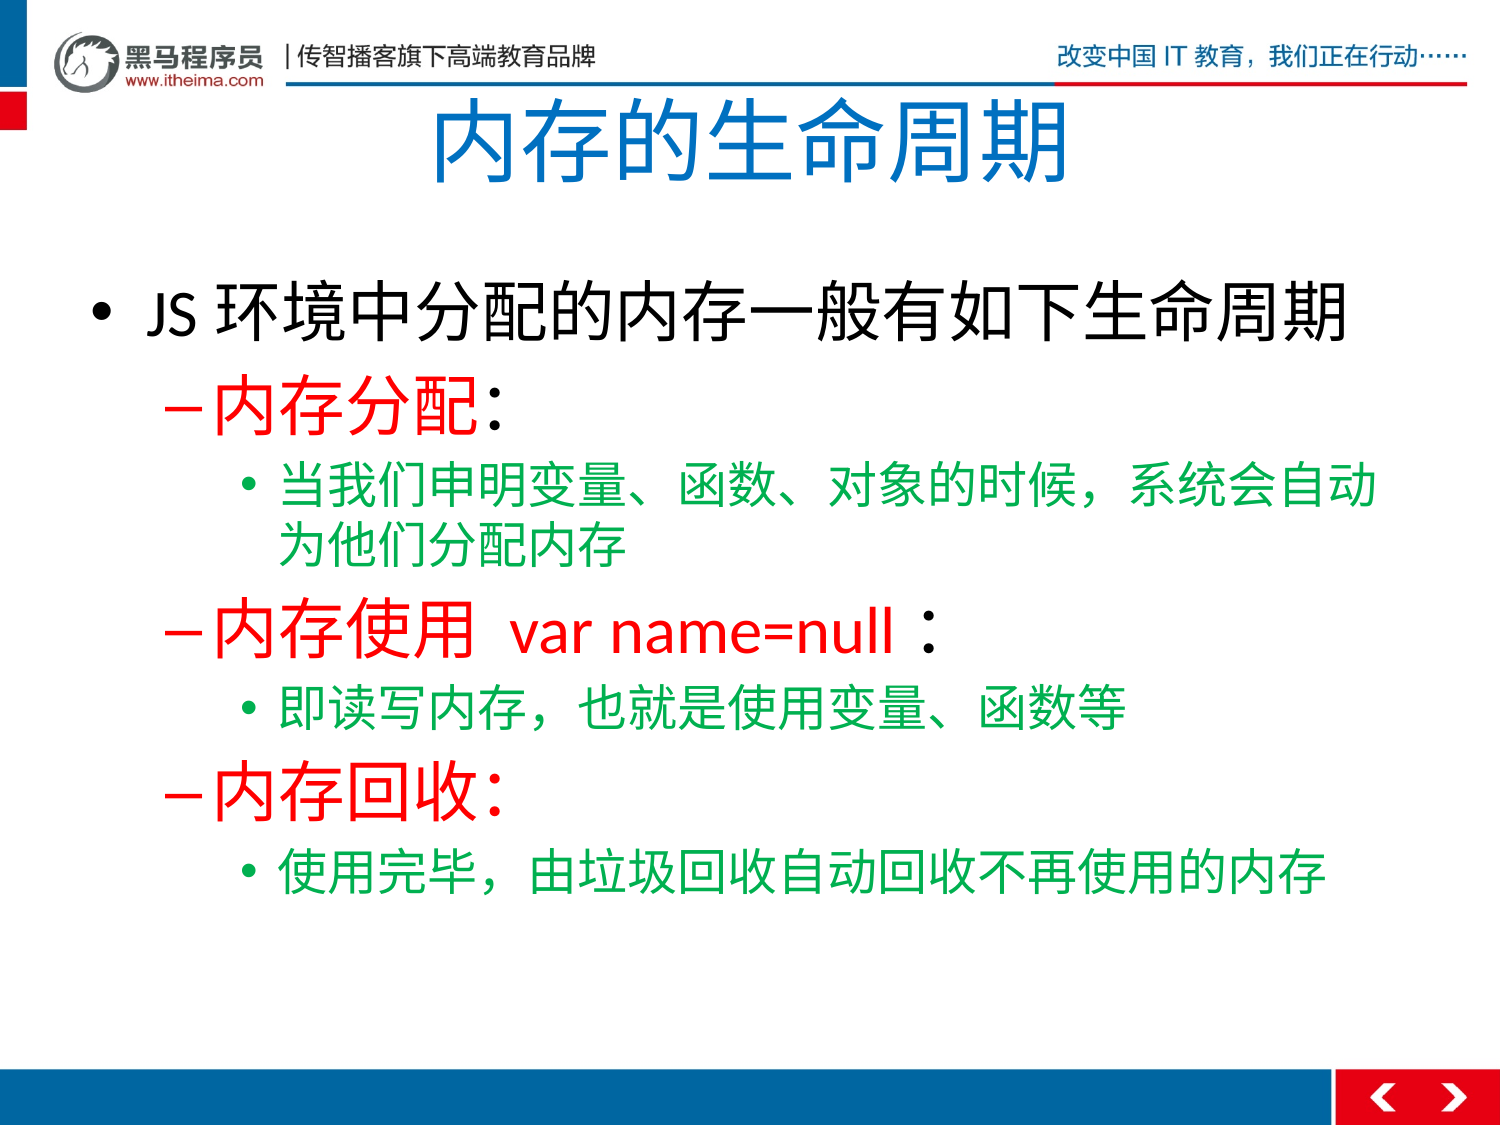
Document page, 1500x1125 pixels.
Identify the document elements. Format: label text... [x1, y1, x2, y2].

title 内存的生命周期 [75, 45, 1425, 233]
list JS环境中分配的内存一般有如下生命周期 内存分配： 当我们申明变量、函数、对象的时候，系统会自动为他们分配内存 内存使用 var name=null： 即读写内存，也就是使用变量、函数等 内存回收： 使用完毕，由垃圾回收自动回收不再使用的内存 [75, 262, 1425, 1005]
picture [0, 0, 1500, 1125]
